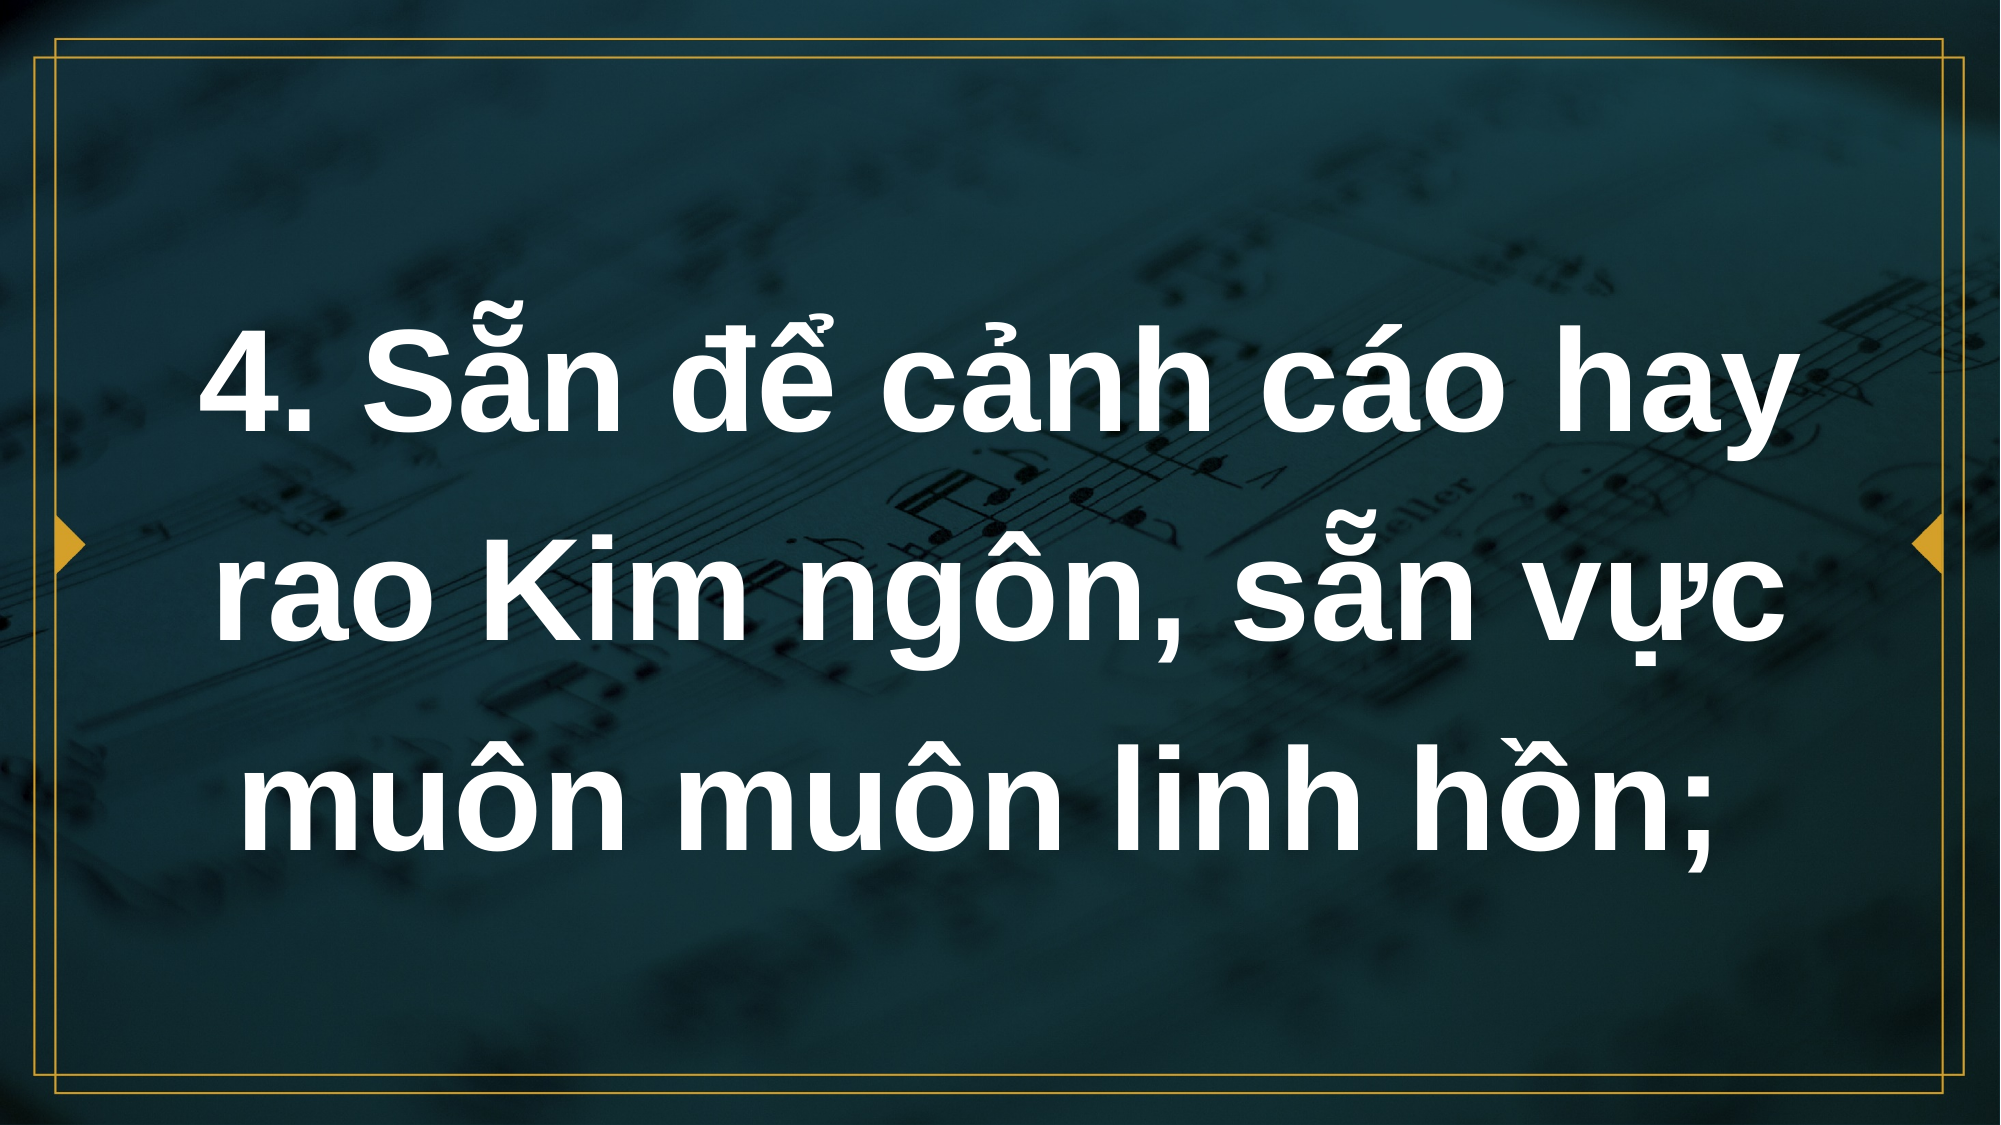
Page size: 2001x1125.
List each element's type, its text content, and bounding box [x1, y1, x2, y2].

title 4. Sẵn để cảnh cáo hay rao Kim ngôn, sẵn vực muôn muôn linh hồn; [55, 53, 1945, 1077]
picture [0, 0, 2000, 1125]
